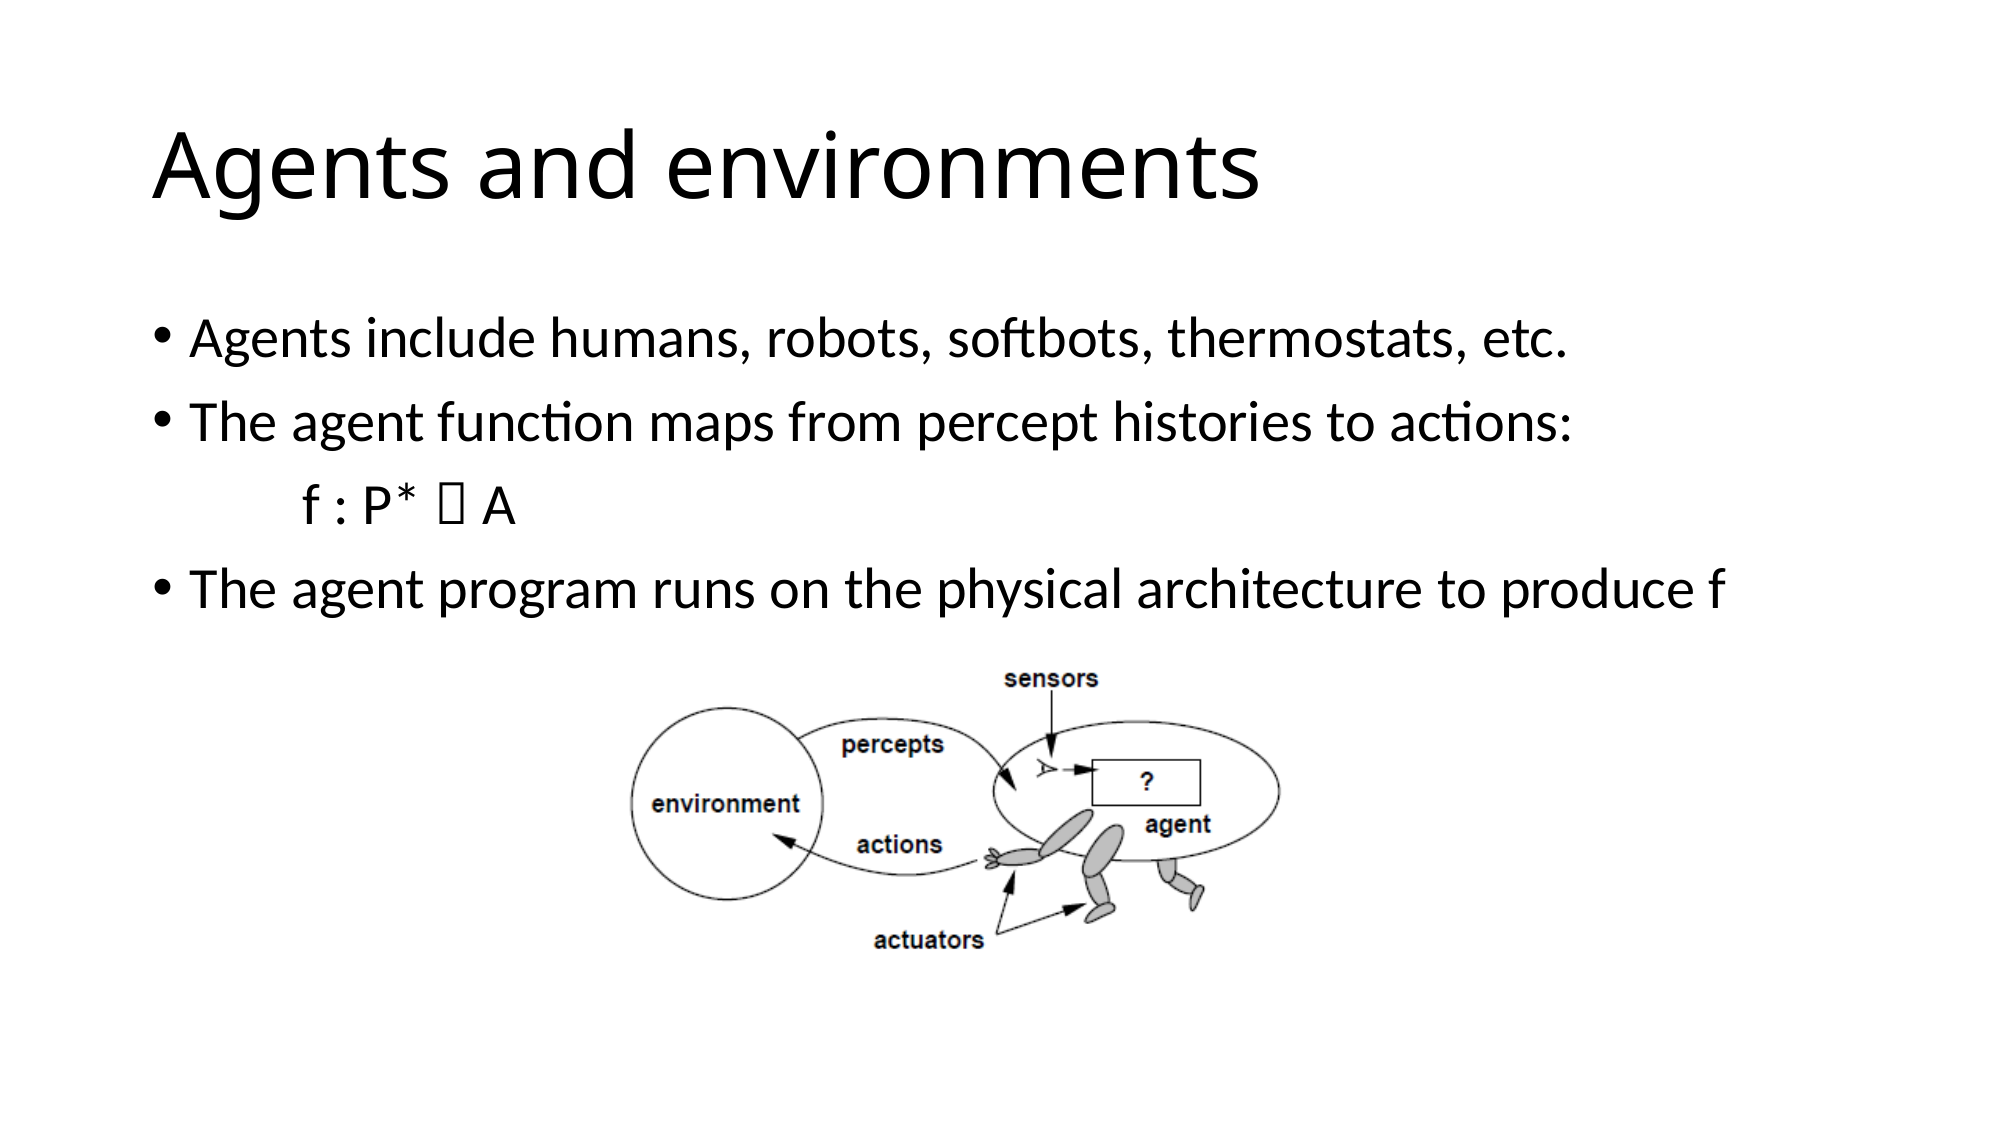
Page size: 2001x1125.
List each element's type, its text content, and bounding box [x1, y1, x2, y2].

title Agents and environments [137, 59, 1863, 278]
picture [602, 656, 1300, 971]
list Agents include humans, robots, softbots, thermostats, etc. The agent function maps from percept histories to actions: f : P*  A The agent program runs on the physical architecture to produce f [137, 299, 1863, 1014]
